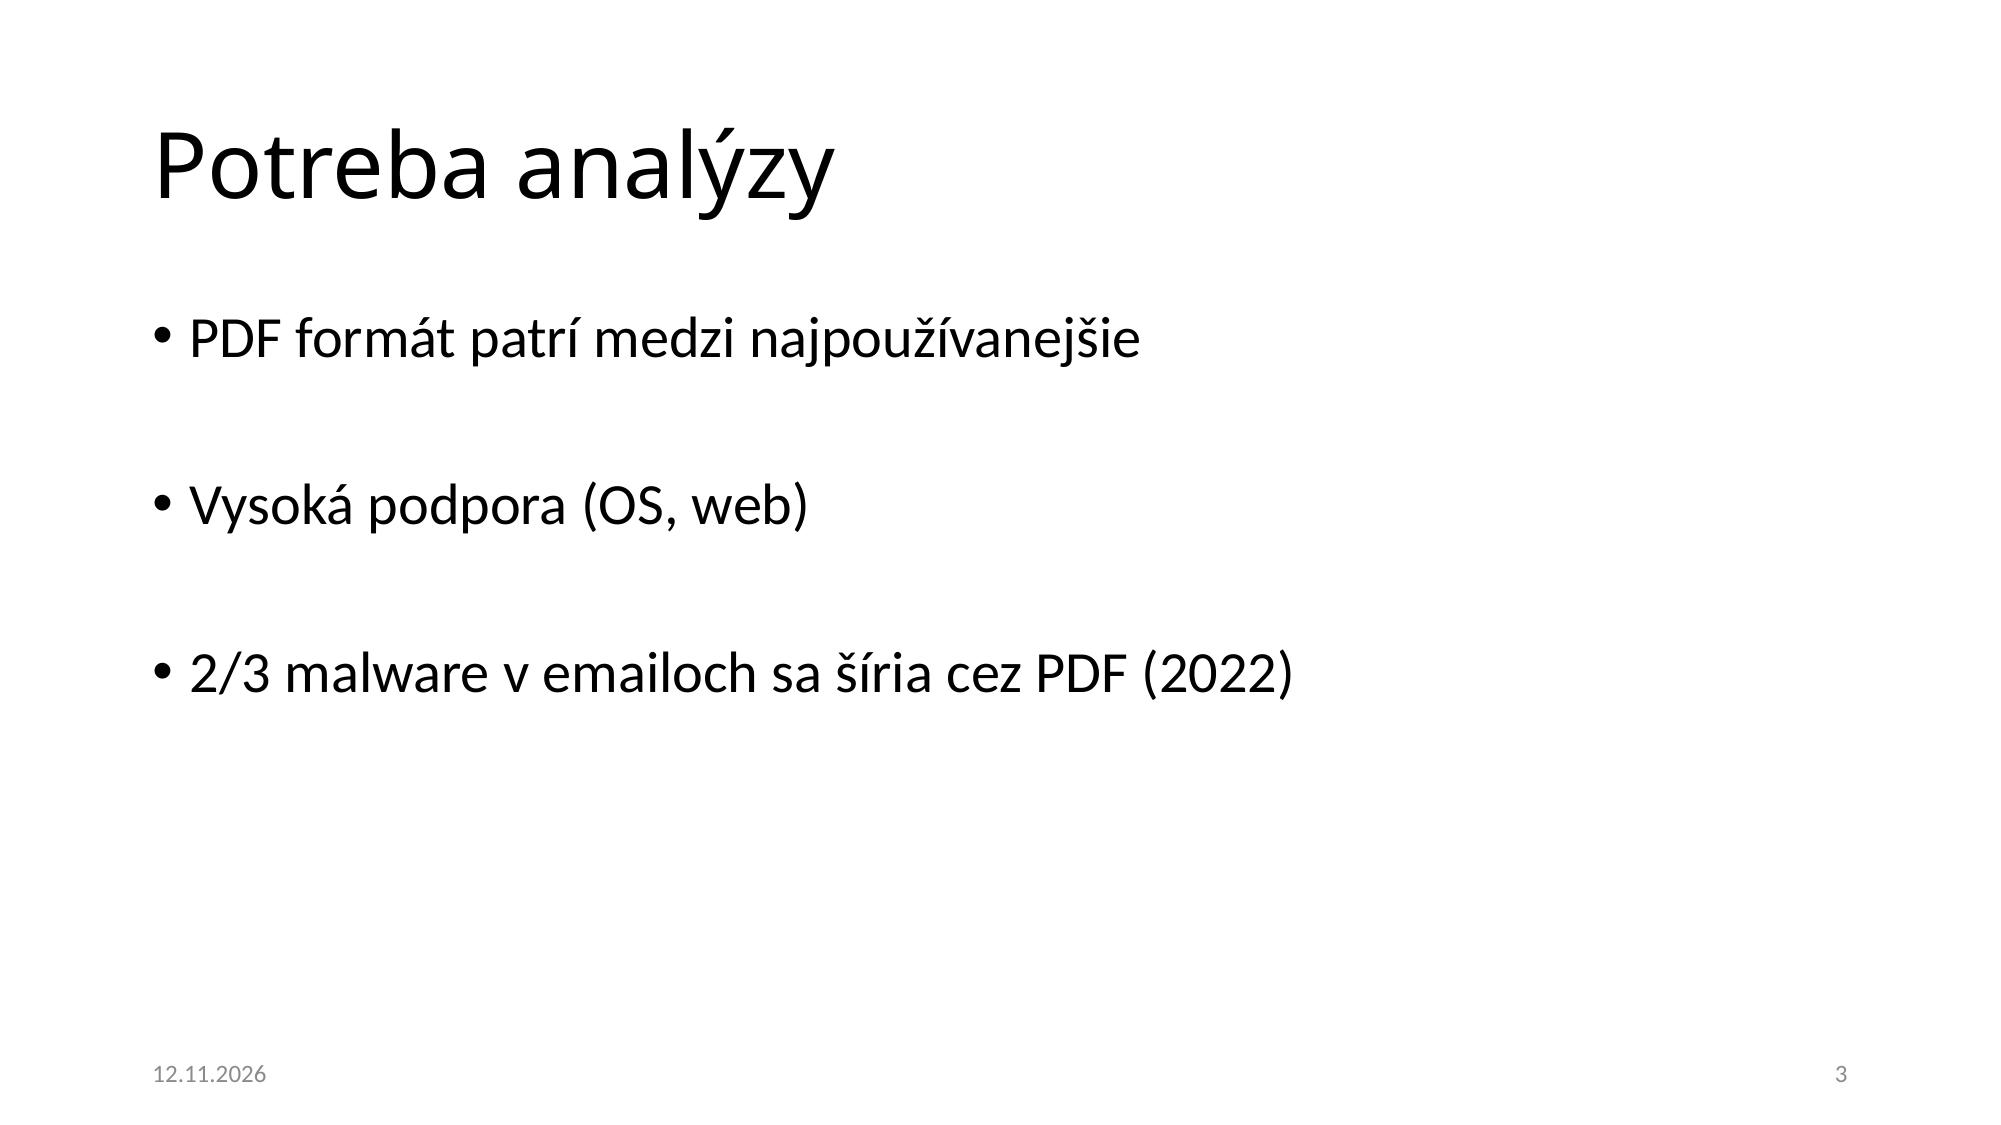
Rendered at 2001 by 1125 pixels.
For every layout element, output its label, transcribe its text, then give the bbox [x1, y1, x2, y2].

list PDF formát patrí medzi najpoužívanejšie Vysoká podpora (OS, web) 2/3 malware v emailoch sa šíria cez PDF (2022) [137, 299, 1863, 1014]
slide_number 3 [1412, 1042, 1863, 1103]
title Potreba analýzy [137, 59, 1863, 278]
slide_number 26. 11. 2023 [137, 1042, 588, 1103]
